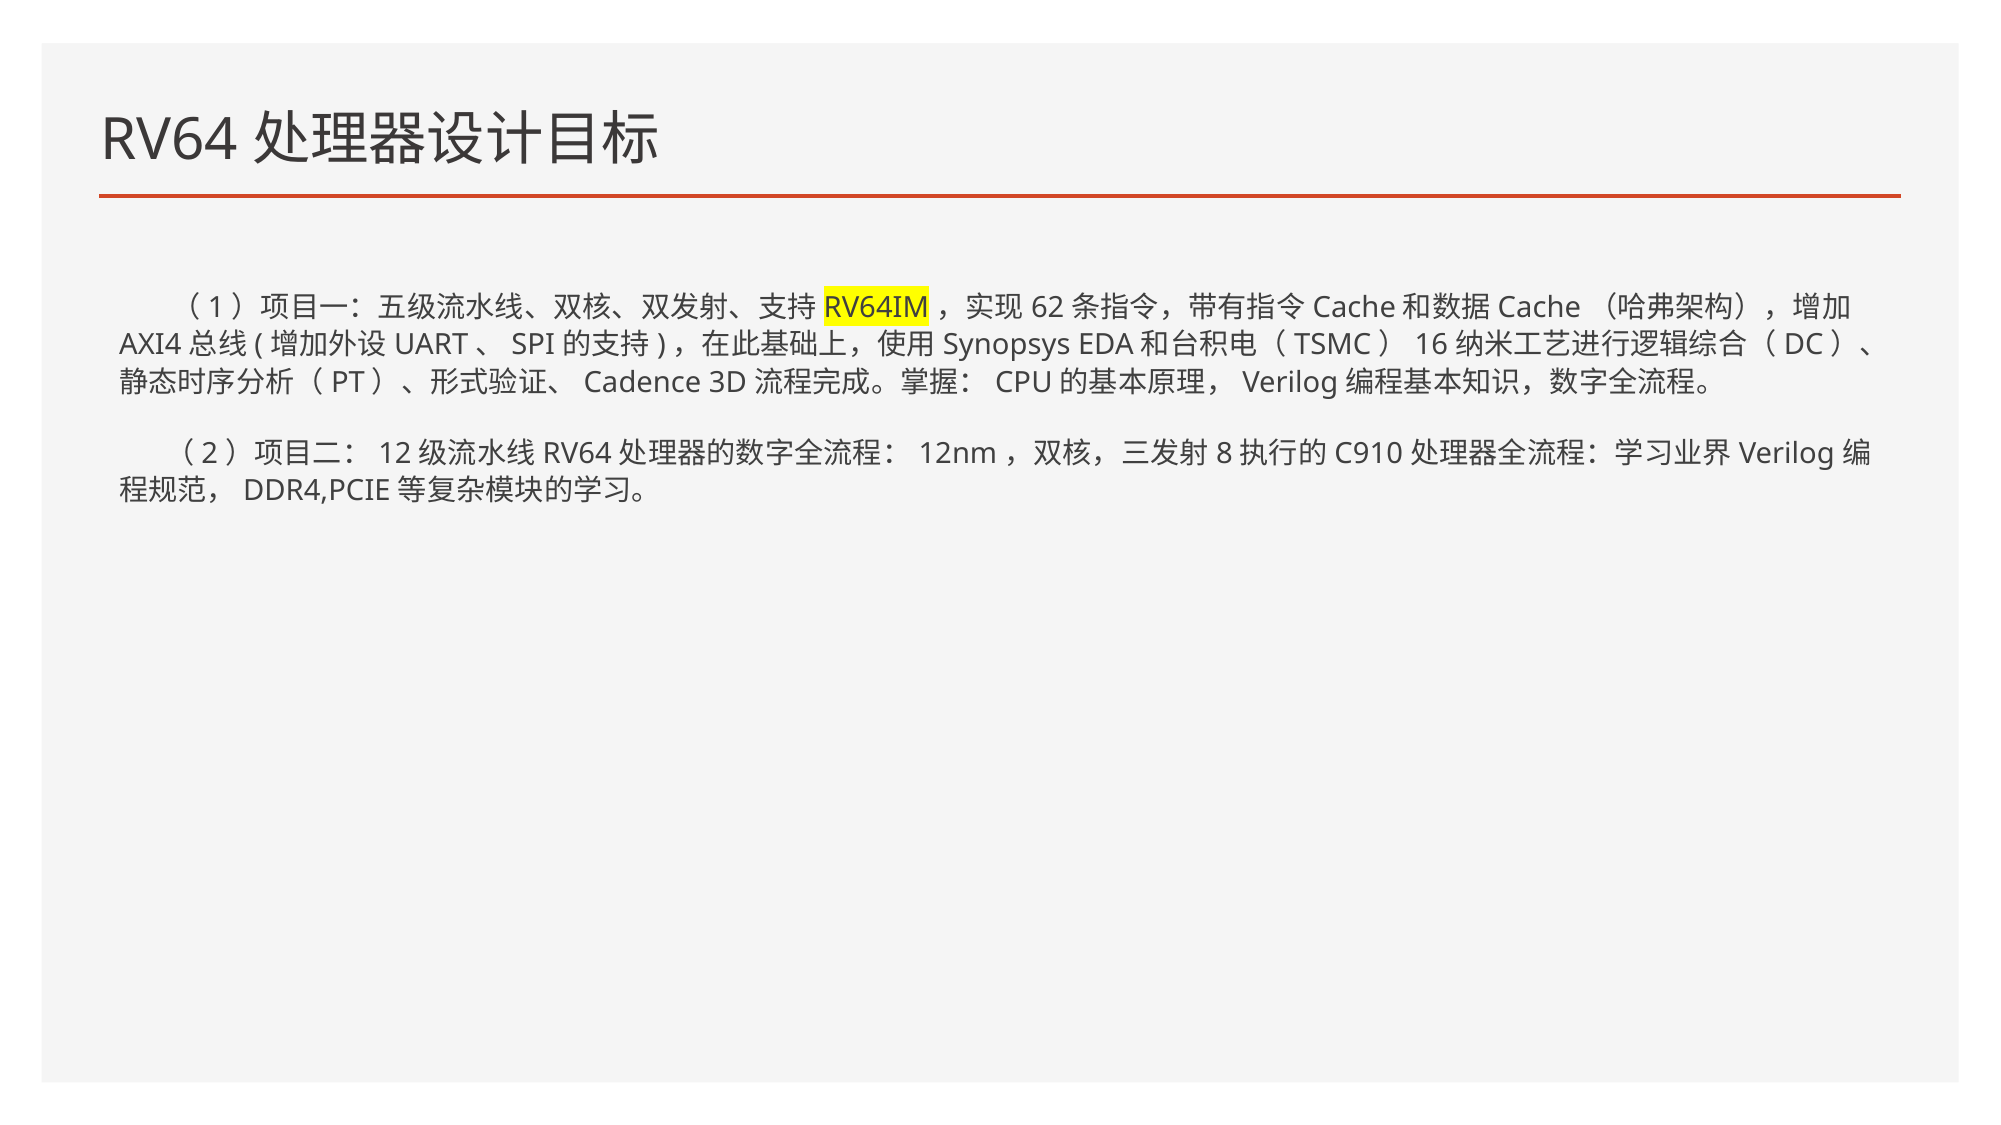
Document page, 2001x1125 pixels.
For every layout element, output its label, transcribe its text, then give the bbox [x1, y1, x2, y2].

title RV64处理器设计目标 [85, 73, 1214, 179]
text_box （1）项目一：五级流水线、双核、双发射、支持RV64IM，实现62条指令，带有指令Cache和数据Cache（哈弗架构），增加AXI4总线(增加外设UART、SPI的支持)，在此基础上，使用Synopsys EDA和台积电（TSMC）16纳米工艺进行逻辑综合（DC）、静态时序分析（PT）、形式验证、Cadence 3D流程完成。掌握：CPU的基本原理，Verilog编程基本知识，数字全流程。 （2）项目二：12级流水线RV64处理器的数字全流程：12nm，双核，三发射8执行的C910处理器全流程：学习业界Verilog编程规范，DDR4,PCIE等复杂模块的学习。 [104, 278, 1896, 914]
